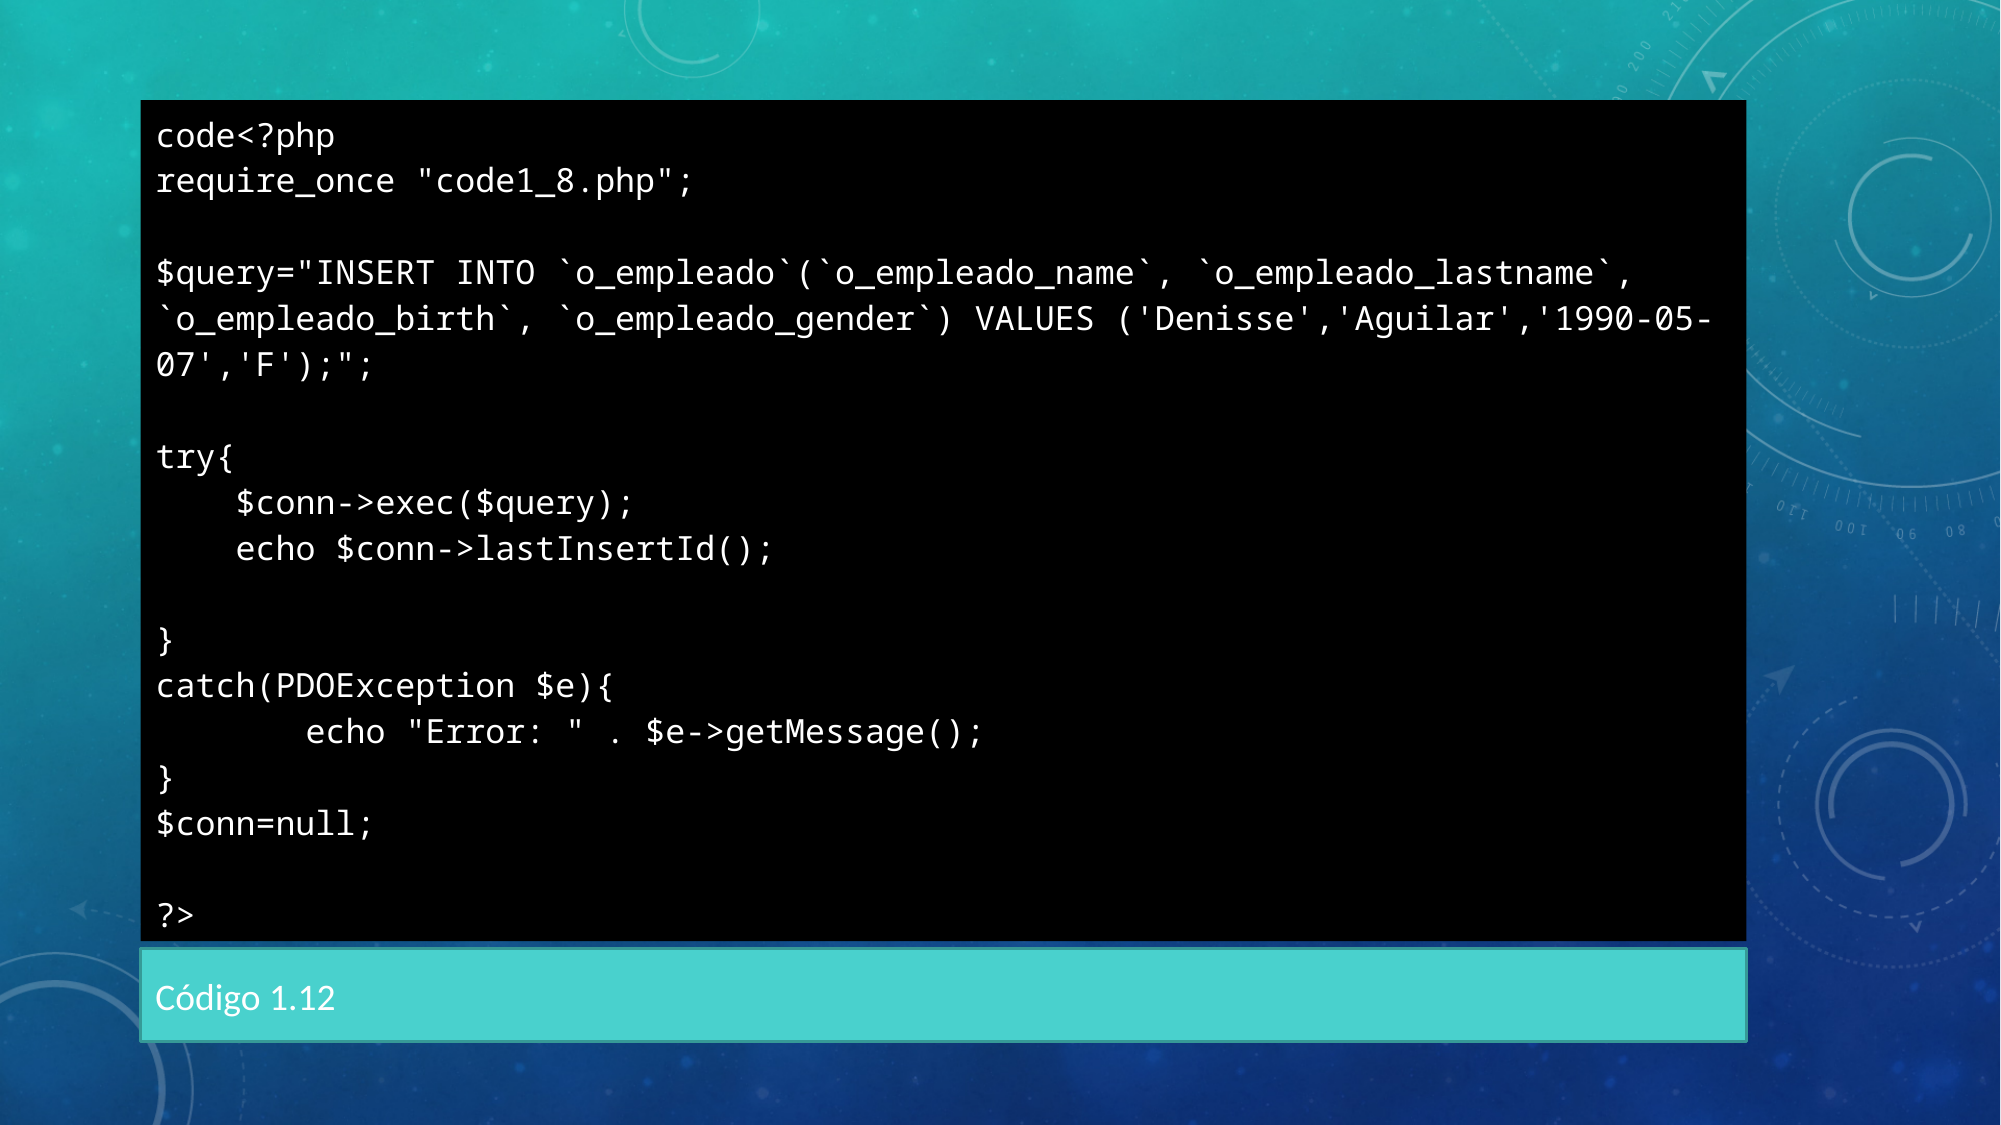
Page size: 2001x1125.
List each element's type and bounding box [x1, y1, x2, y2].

picture [0, 0, 2001, 1125]
text_box [140, 99, 1747, 1042]
